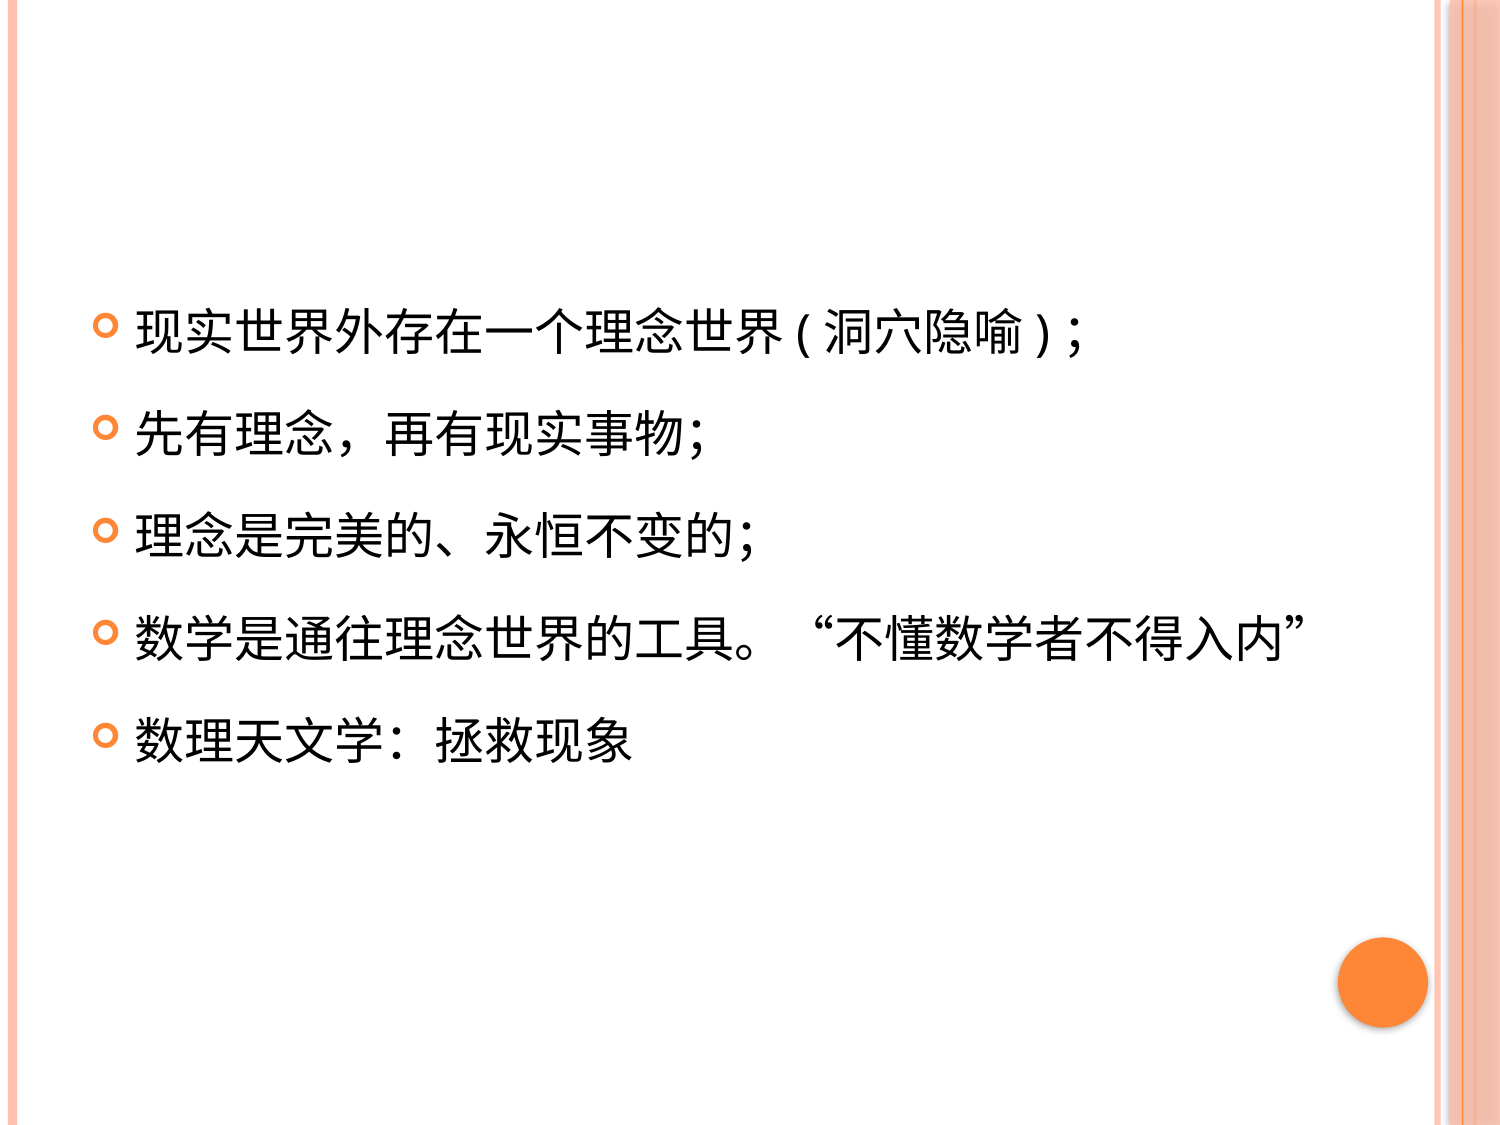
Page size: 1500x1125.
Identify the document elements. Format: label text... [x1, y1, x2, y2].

list 现实世界外存在一个理念世界(洞穴隐喻)； 先有理念，再有现实事物； 理念是完美的、永恒不变的； 数学是通往理念世界的工具。“不懂数学者不得入内” 数理天文学：拯救现象 [74, 262, 1365, 1063]
